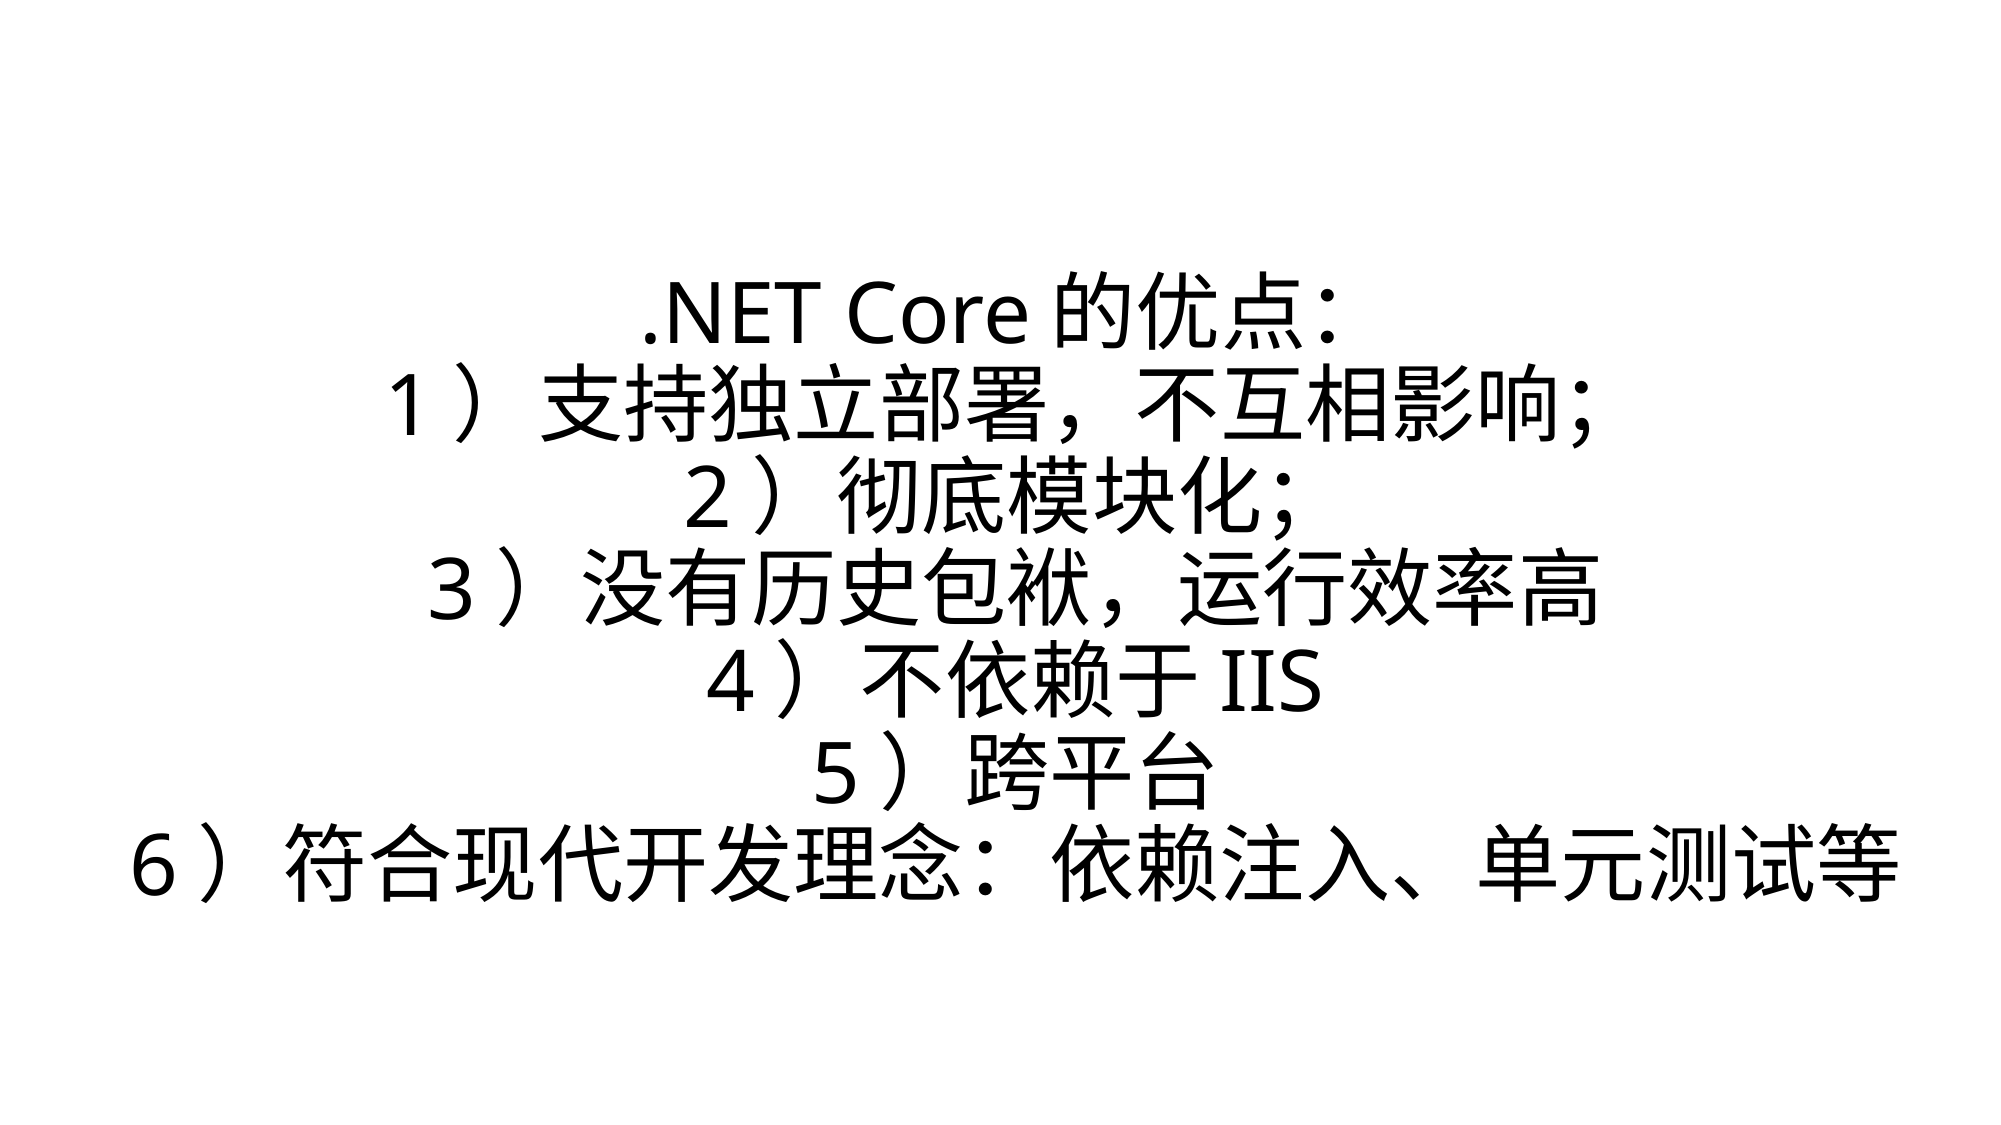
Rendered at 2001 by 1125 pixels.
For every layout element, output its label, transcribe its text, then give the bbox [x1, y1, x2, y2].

title .NET Core的优点： 1）支持独立部署，不互相影响； 2）彻底模块化； 3）没有历史包袱，运行效率高 4）不依赖于IIS 5）跨平台 6）符合现代开发理念：依赖注入、单元测试等 [108, 240, 1924, 943]
